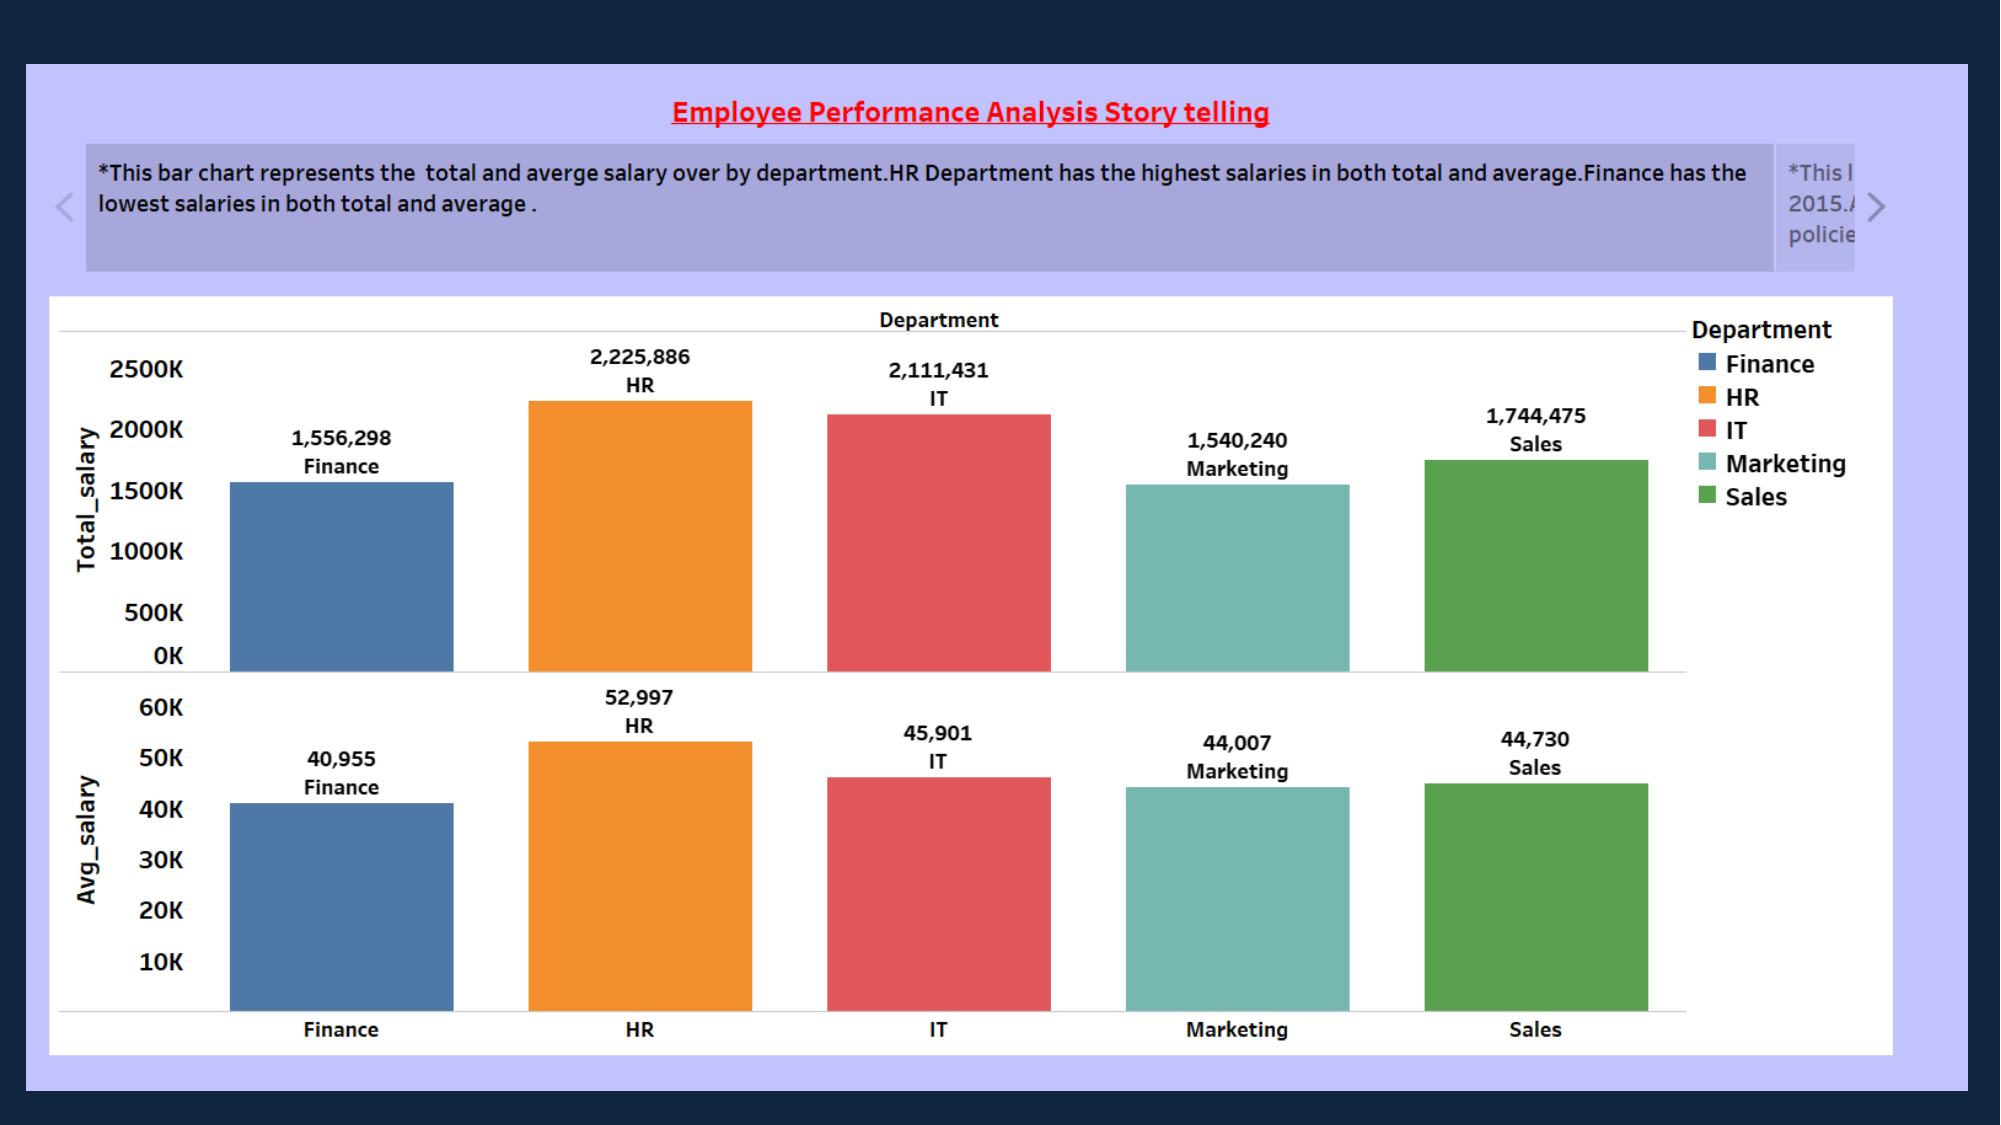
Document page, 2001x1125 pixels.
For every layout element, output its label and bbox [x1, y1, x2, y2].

picture [26, 64, 1968, 1091]
